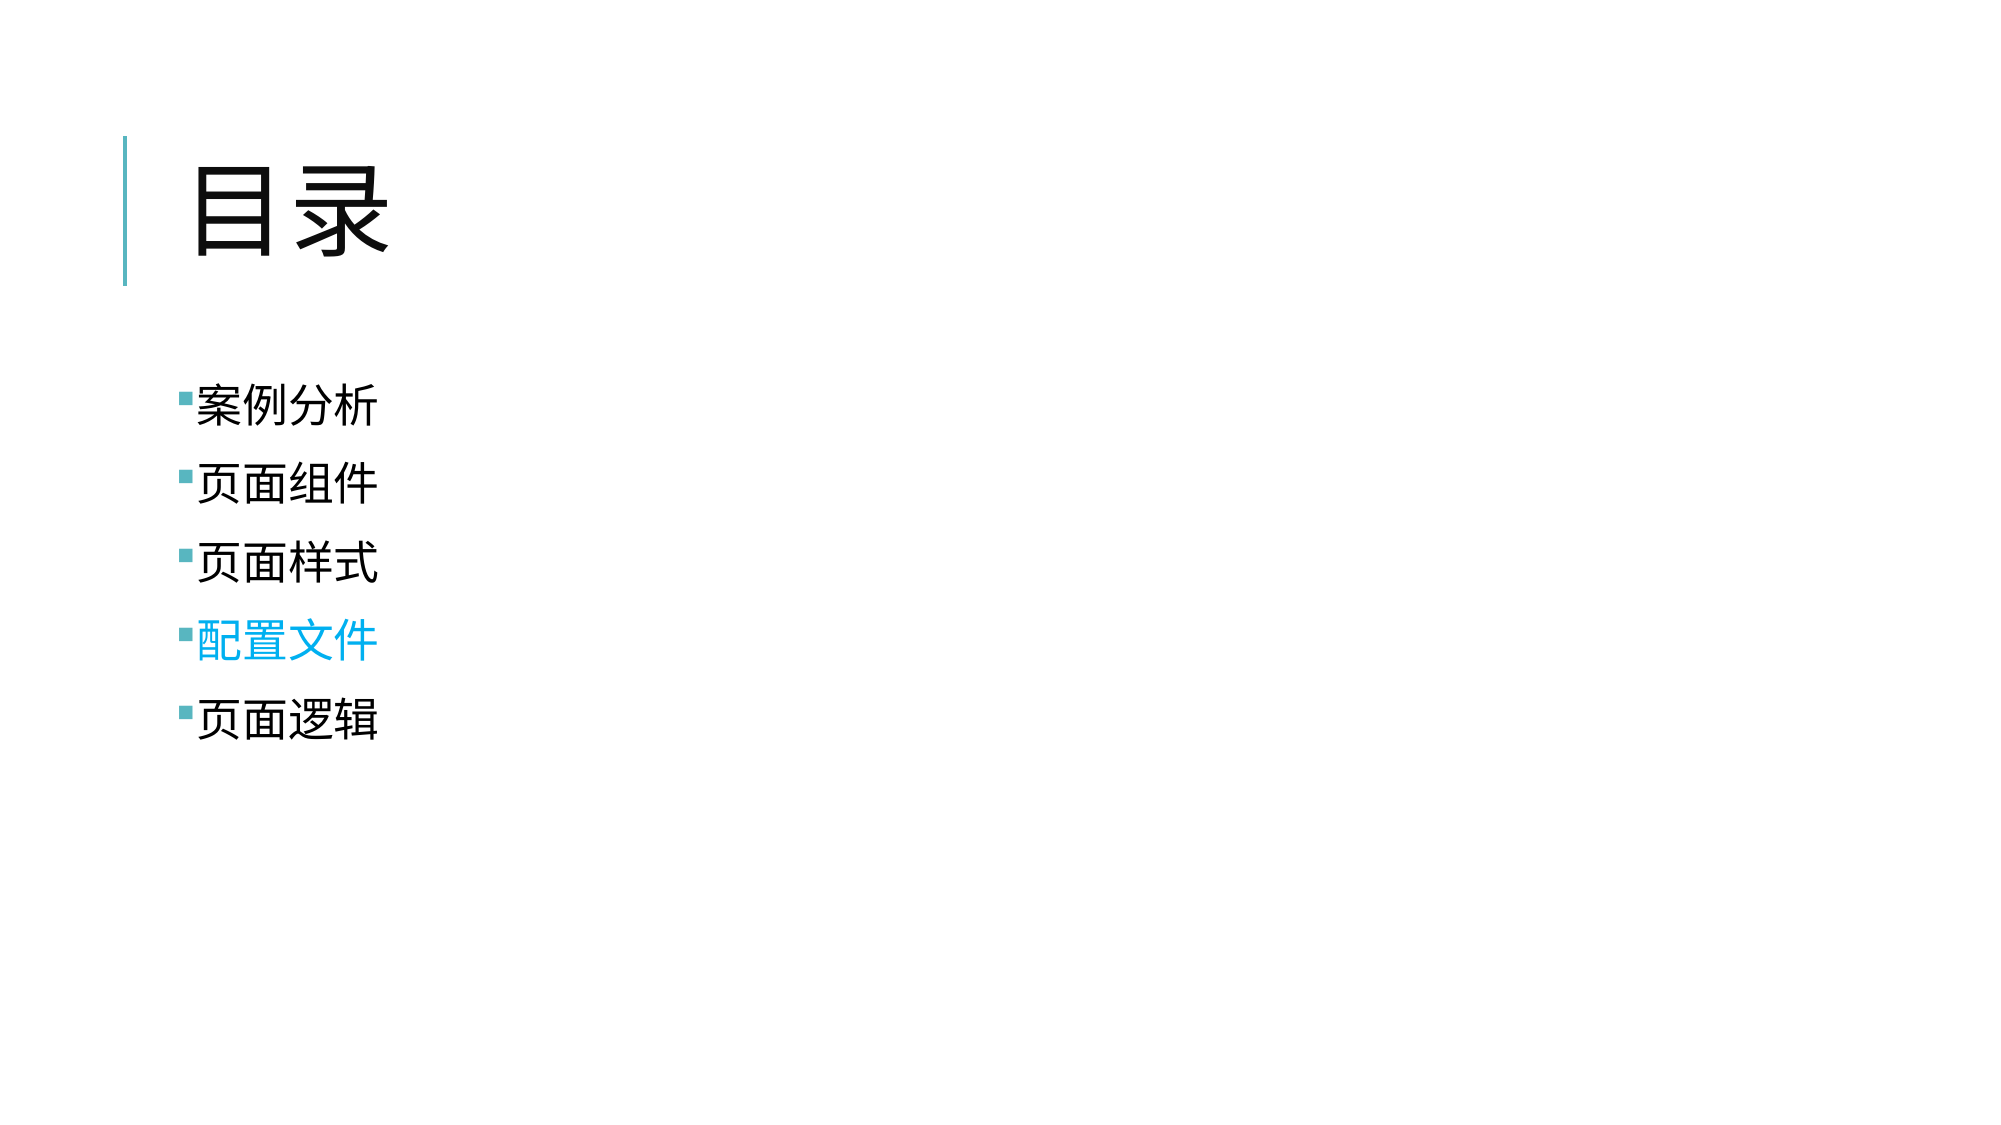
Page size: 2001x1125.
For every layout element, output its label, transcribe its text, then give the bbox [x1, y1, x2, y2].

title 目录 [168, 96, 1763, 342]
list 案例分析 页面组件 页面样式 配置文件 页面逻辑 [168, 375, 1763, 1035]
